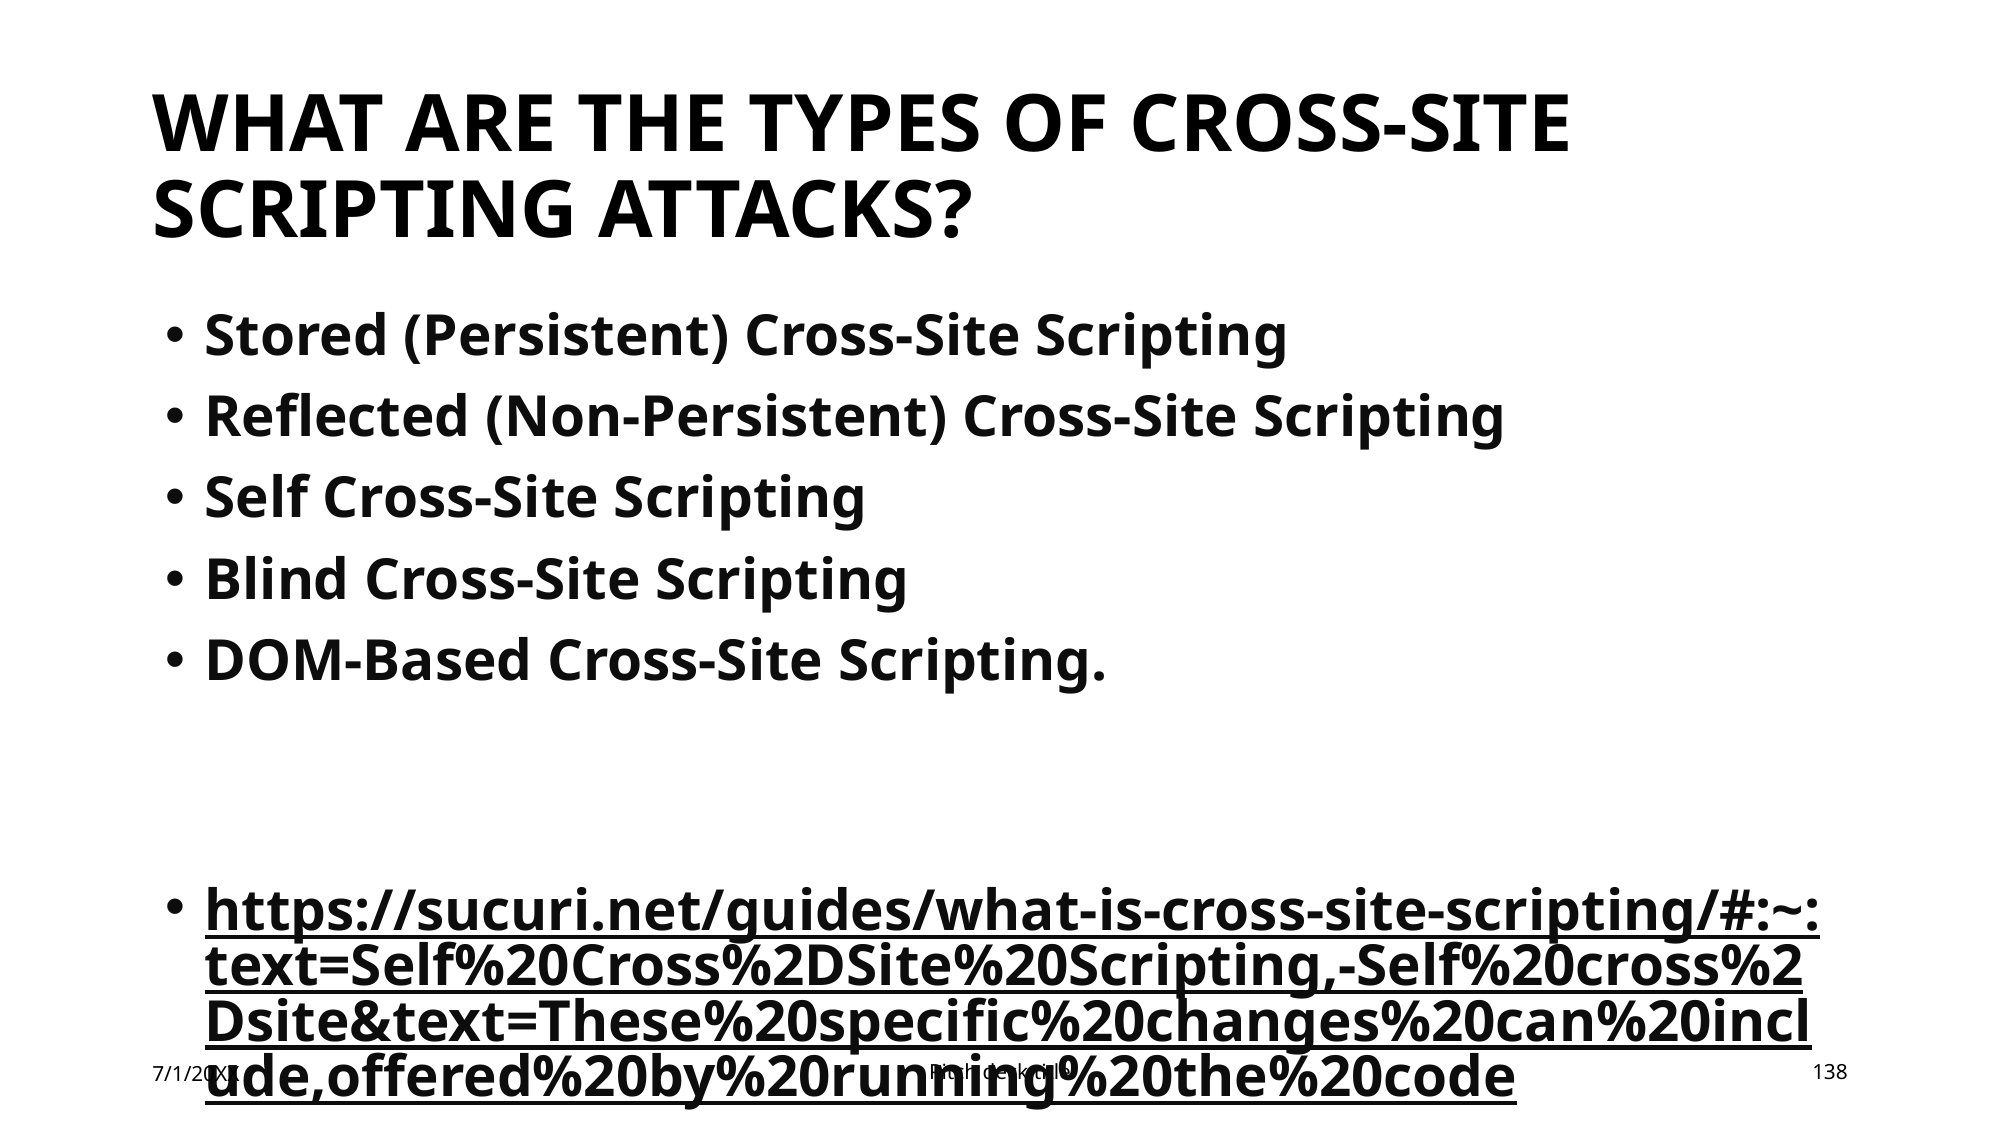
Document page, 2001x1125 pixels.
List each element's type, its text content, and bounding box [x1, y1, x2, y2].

footer Pitch deck title [662, 1042, 1338, 1103]
list Stored (Persistent) Cross-Site Scripting Reflected (Non-Persistent) Cross-Site Scripting Self Cross-Site Scripting Blind Cross-Site Scripting DOM-Based Cross-Site Scripting. https://sucuri.net/guides/what-is-cross-site-scripting/#:~:text=Self%20Cross%2DSite%20Scripting,-Self%20cross%2Dsite&text=These%20specific%20changes%20can%20include,offered%20by%20running%20the%20code. [150, 299, 1850, 1014]
slide_number 138 [1412, 1042, 1863, 1103]
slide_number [137, 1042, 588, 1103]
title What Are the Types of Cross-Site Scripting Attacks? [137, 59, 1863, 278]
